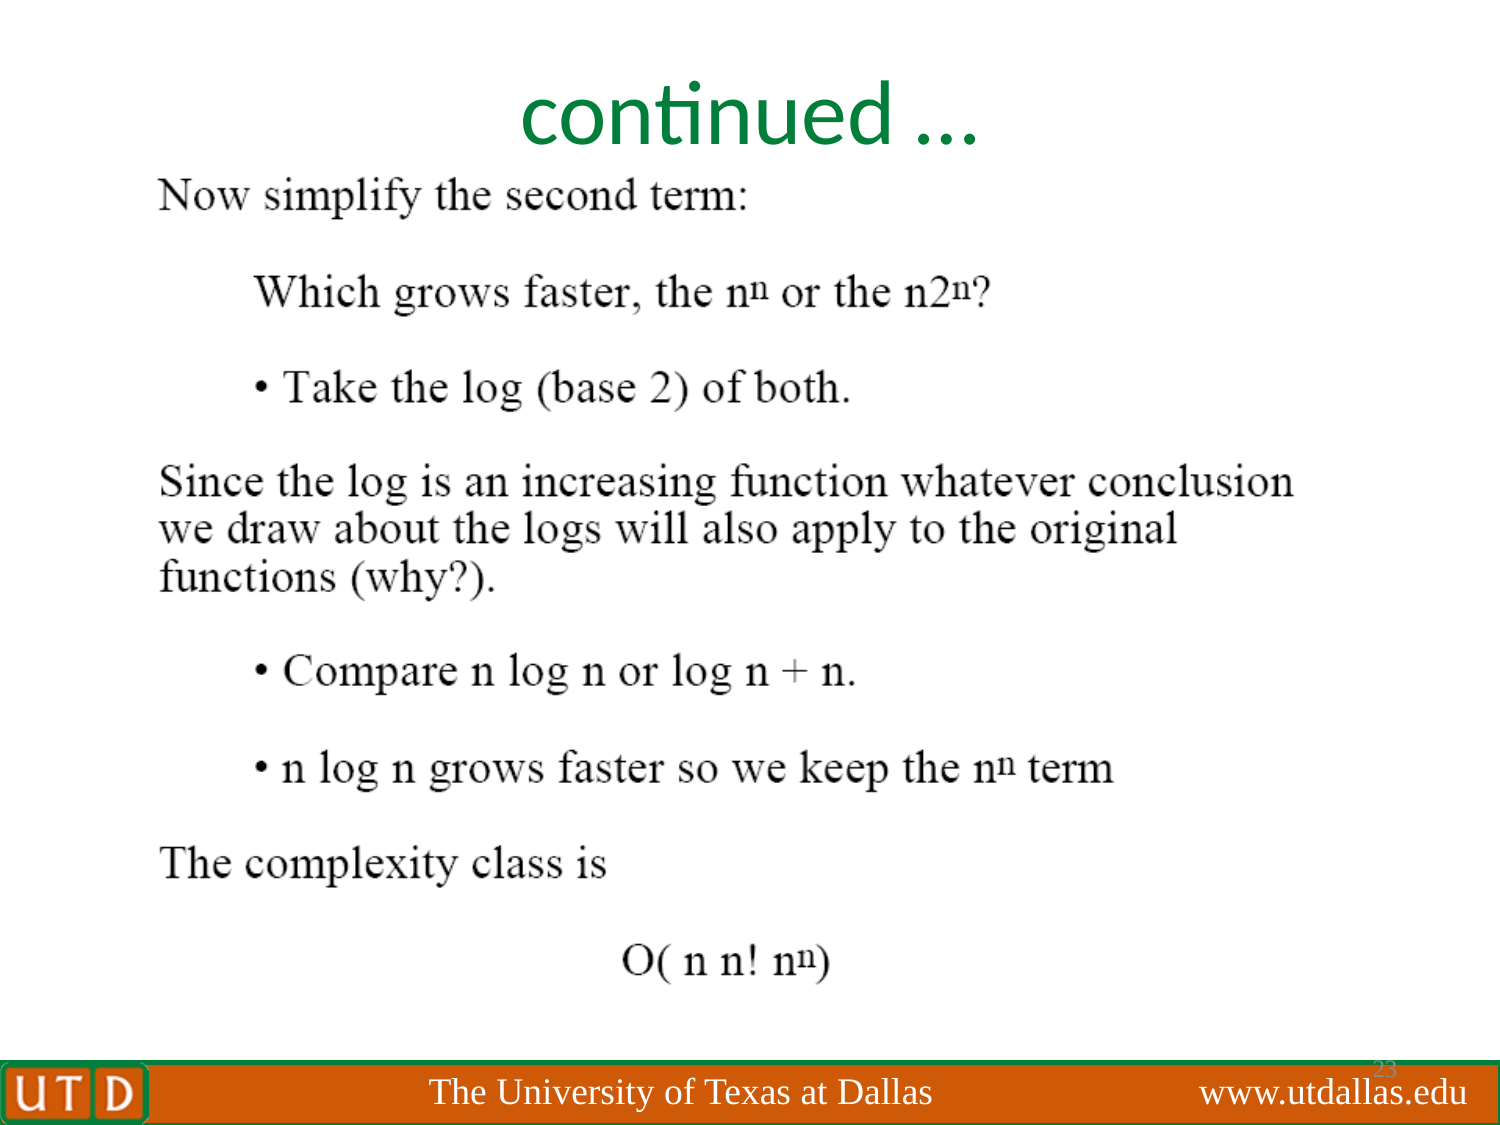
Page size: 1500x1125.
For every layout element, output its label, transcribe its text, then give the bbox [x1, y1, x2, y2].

picture [132, 168, 1313, 1002]
slide_number 23 [1062, 1037, 1413, 1098]
picture [0, 1062, 149, 1125]
title continued … [75, 45, 1425, 233]
